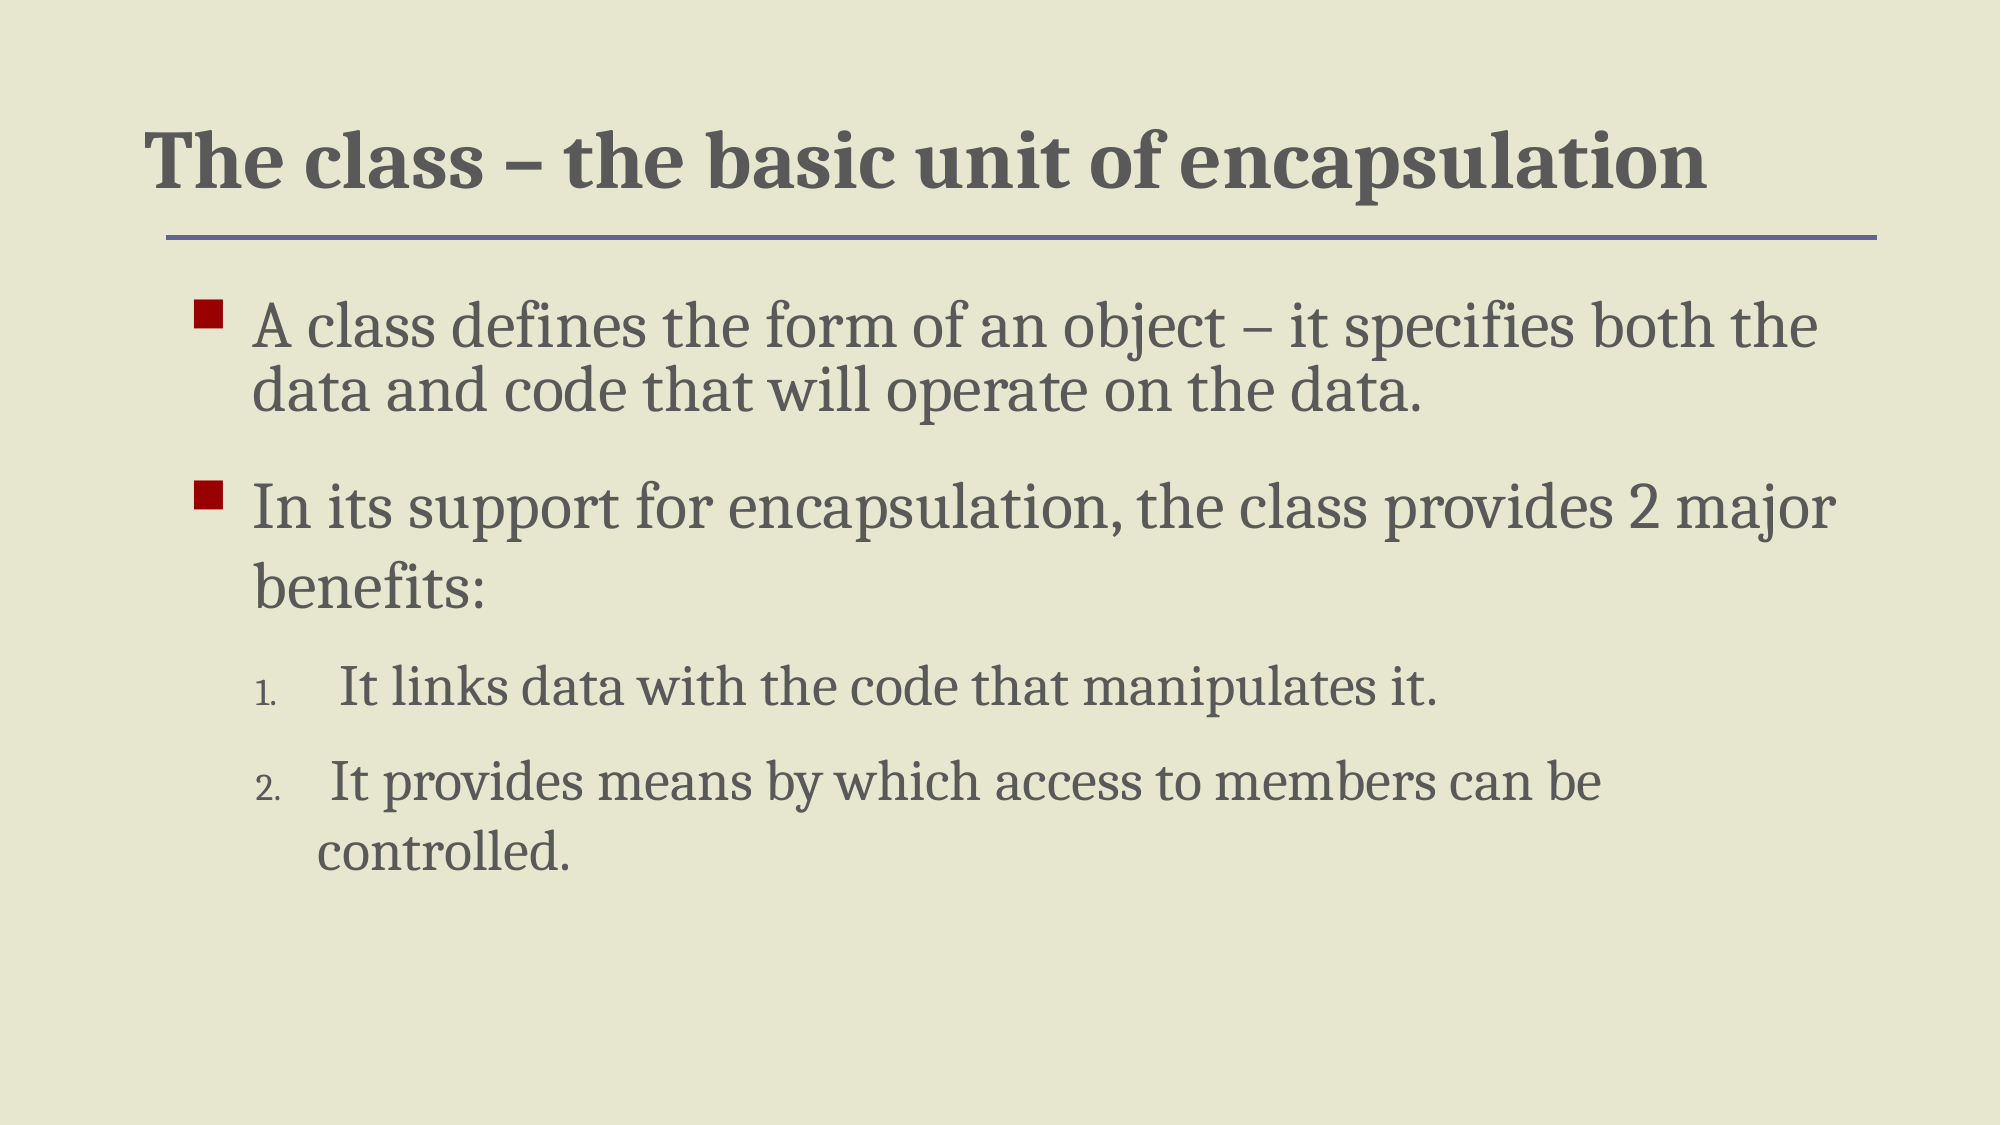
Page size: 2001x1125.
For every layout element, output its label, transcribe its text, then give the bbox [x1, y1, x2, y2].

list A class defines the form of an object – it specifies both the data and code that will operate on the data. In its support for encapsulation, the class provides 2 major benefits: It links data with the code that manipulates it. It provides means by which access to members can be controlled. [165, 288, 1877, 996]
title The class – the basic unit of encapsulation [129, 82, 1877, 213]
